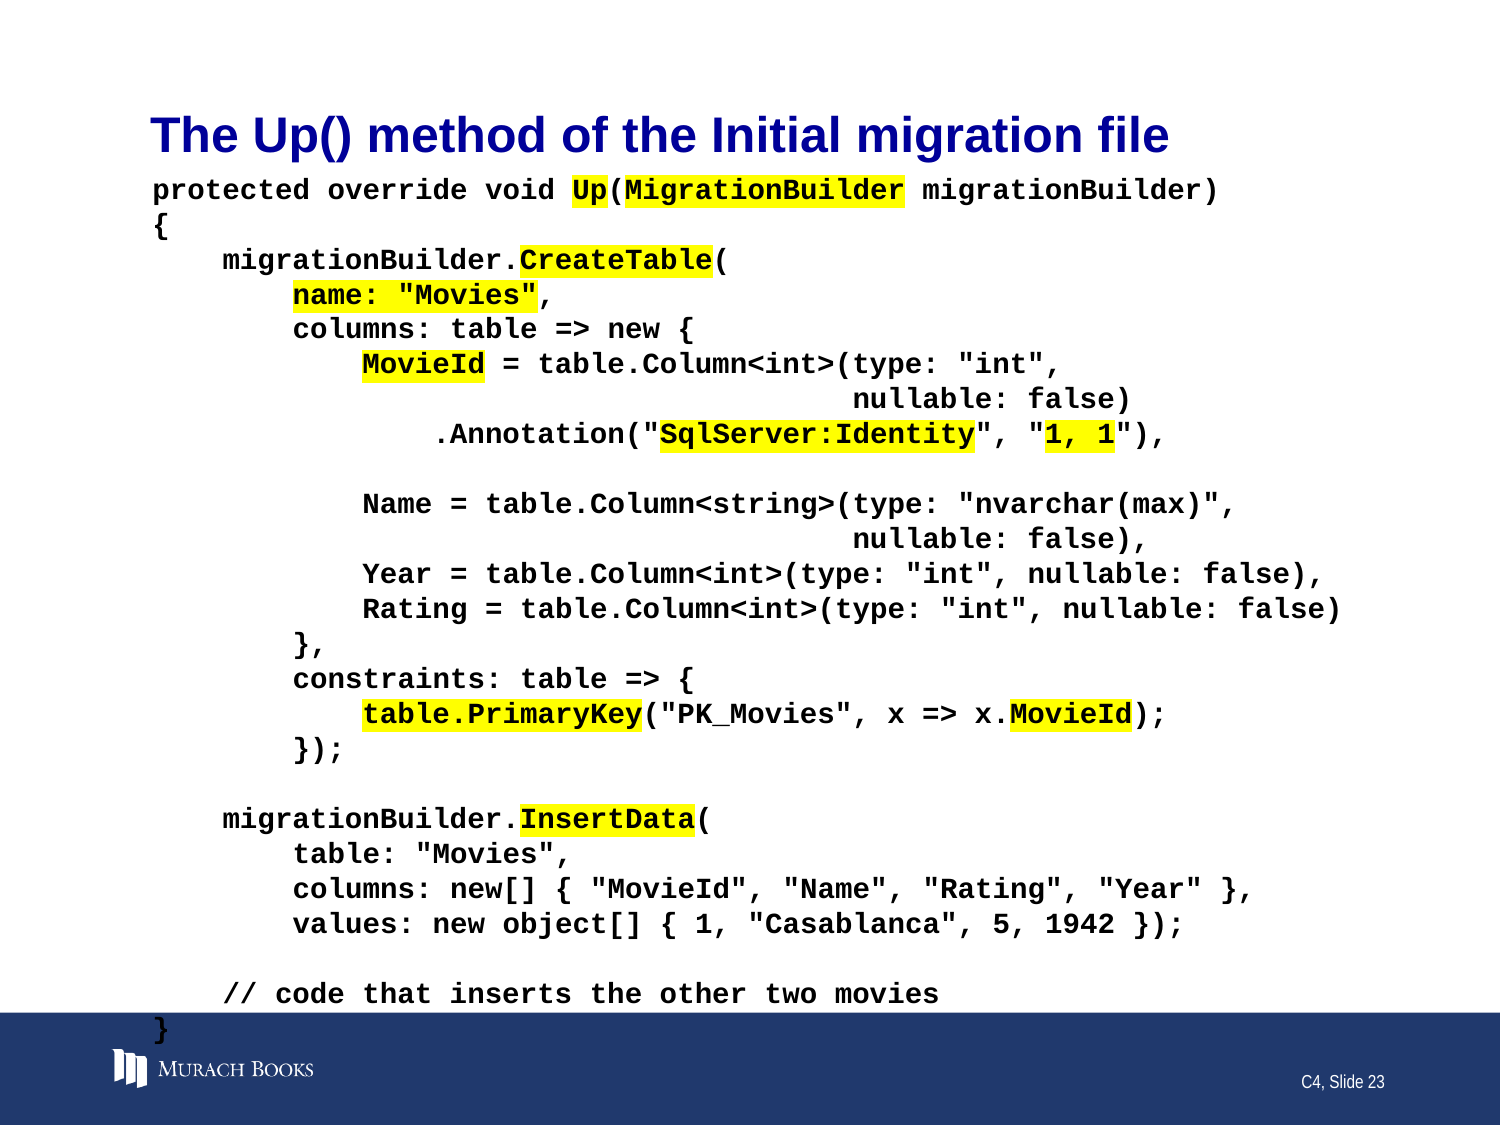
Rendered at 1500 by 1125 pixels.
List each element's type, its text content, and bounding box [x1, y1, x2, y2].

title The Up() method of the Initial migration file [150, 102, 1350, 162]
footer [12, 1025, 463, 1100]
slide_number C4, Slide 23 [1087, 1025, 1400, 1100]
list protected override void Up(MigrationBuilder migrationBuilder) { migrationBuilder.CreateTable( name: "Movies", columns: table => new { MovieId = table.Column<int>(type: "int", nullable: false) .Annotation("SqlServer:Identity", "1, 1"), Name = table.Column<string>(type: "nvarchar(max)", nullable: false), Year = table.Column<int>(type: "int", nullable: false), Rating = table.Column<int>(type: "int", nullable: false) }, constraints: table => { table.PrimaryKey("PK_Movies", x => x.MovieId); }); migrationBuilder.InsertData( table: "Movies", columns: new[] { "MovieId", "Name", "Rating", "Year" }, values: new object[] { 1, "Casablanca", 5, 1942 }); // code that inserts the other two movies } [137, 162, 1363, 963]
